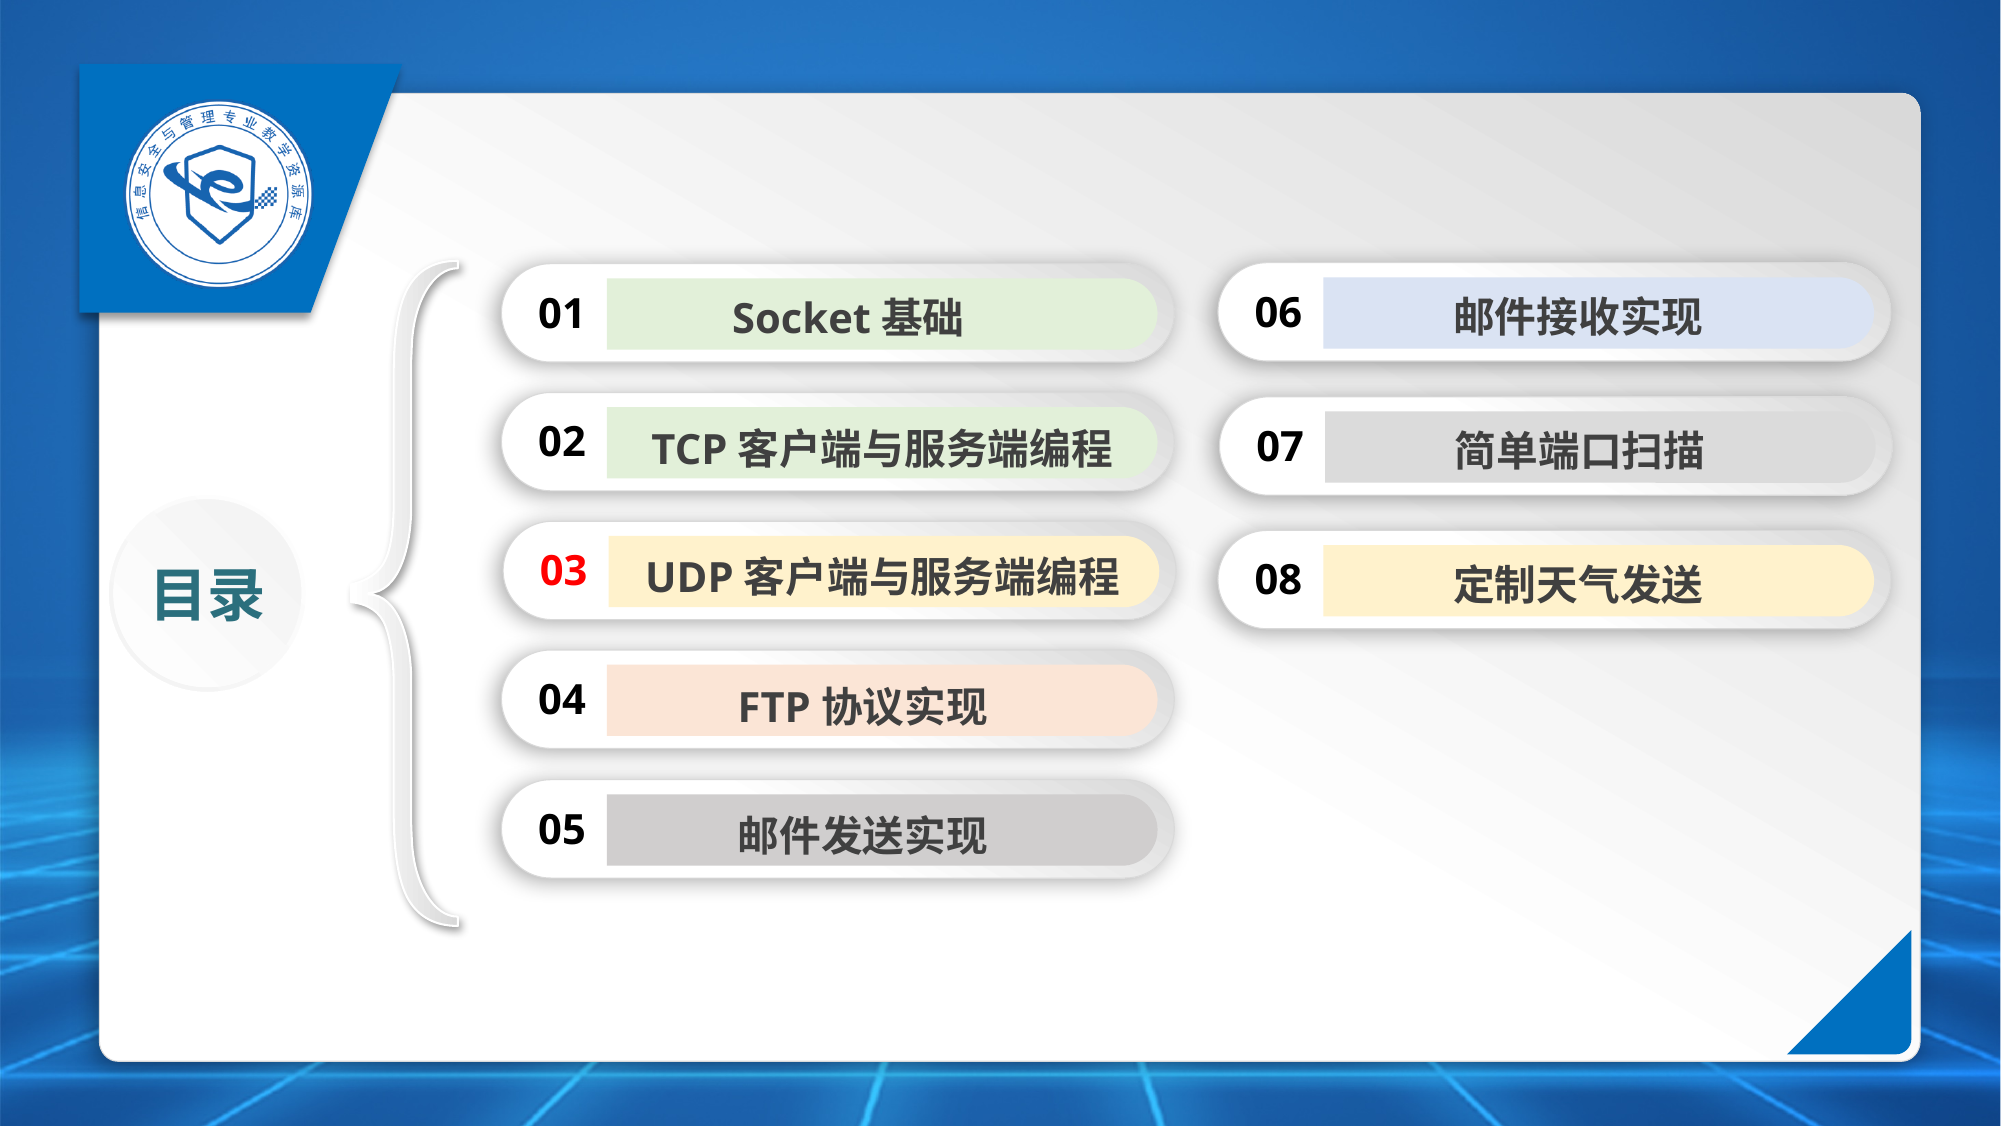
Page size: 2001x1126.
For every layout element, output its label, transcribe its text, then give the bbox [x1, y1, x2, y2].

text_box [501, 779, 1175, 879]
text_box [1217, 530, 1891, 629]
text_box 目录 [105, 558, 109, 629]
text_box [503, 521, 1176, 620]
text_box 目录 [306, 558, 312, 629]
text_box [501, 263, 1175, 362]
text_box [501, 392, 1175, 491]
picture [0, 0, 2001, 1126]
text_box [501, 649, 1175, 749]
text_box [350, 260, 458, 926]
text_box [1217, 262, 1891, 361]
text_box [109, 495, 306, 692]
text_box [1219, 396, 1893, 496]
